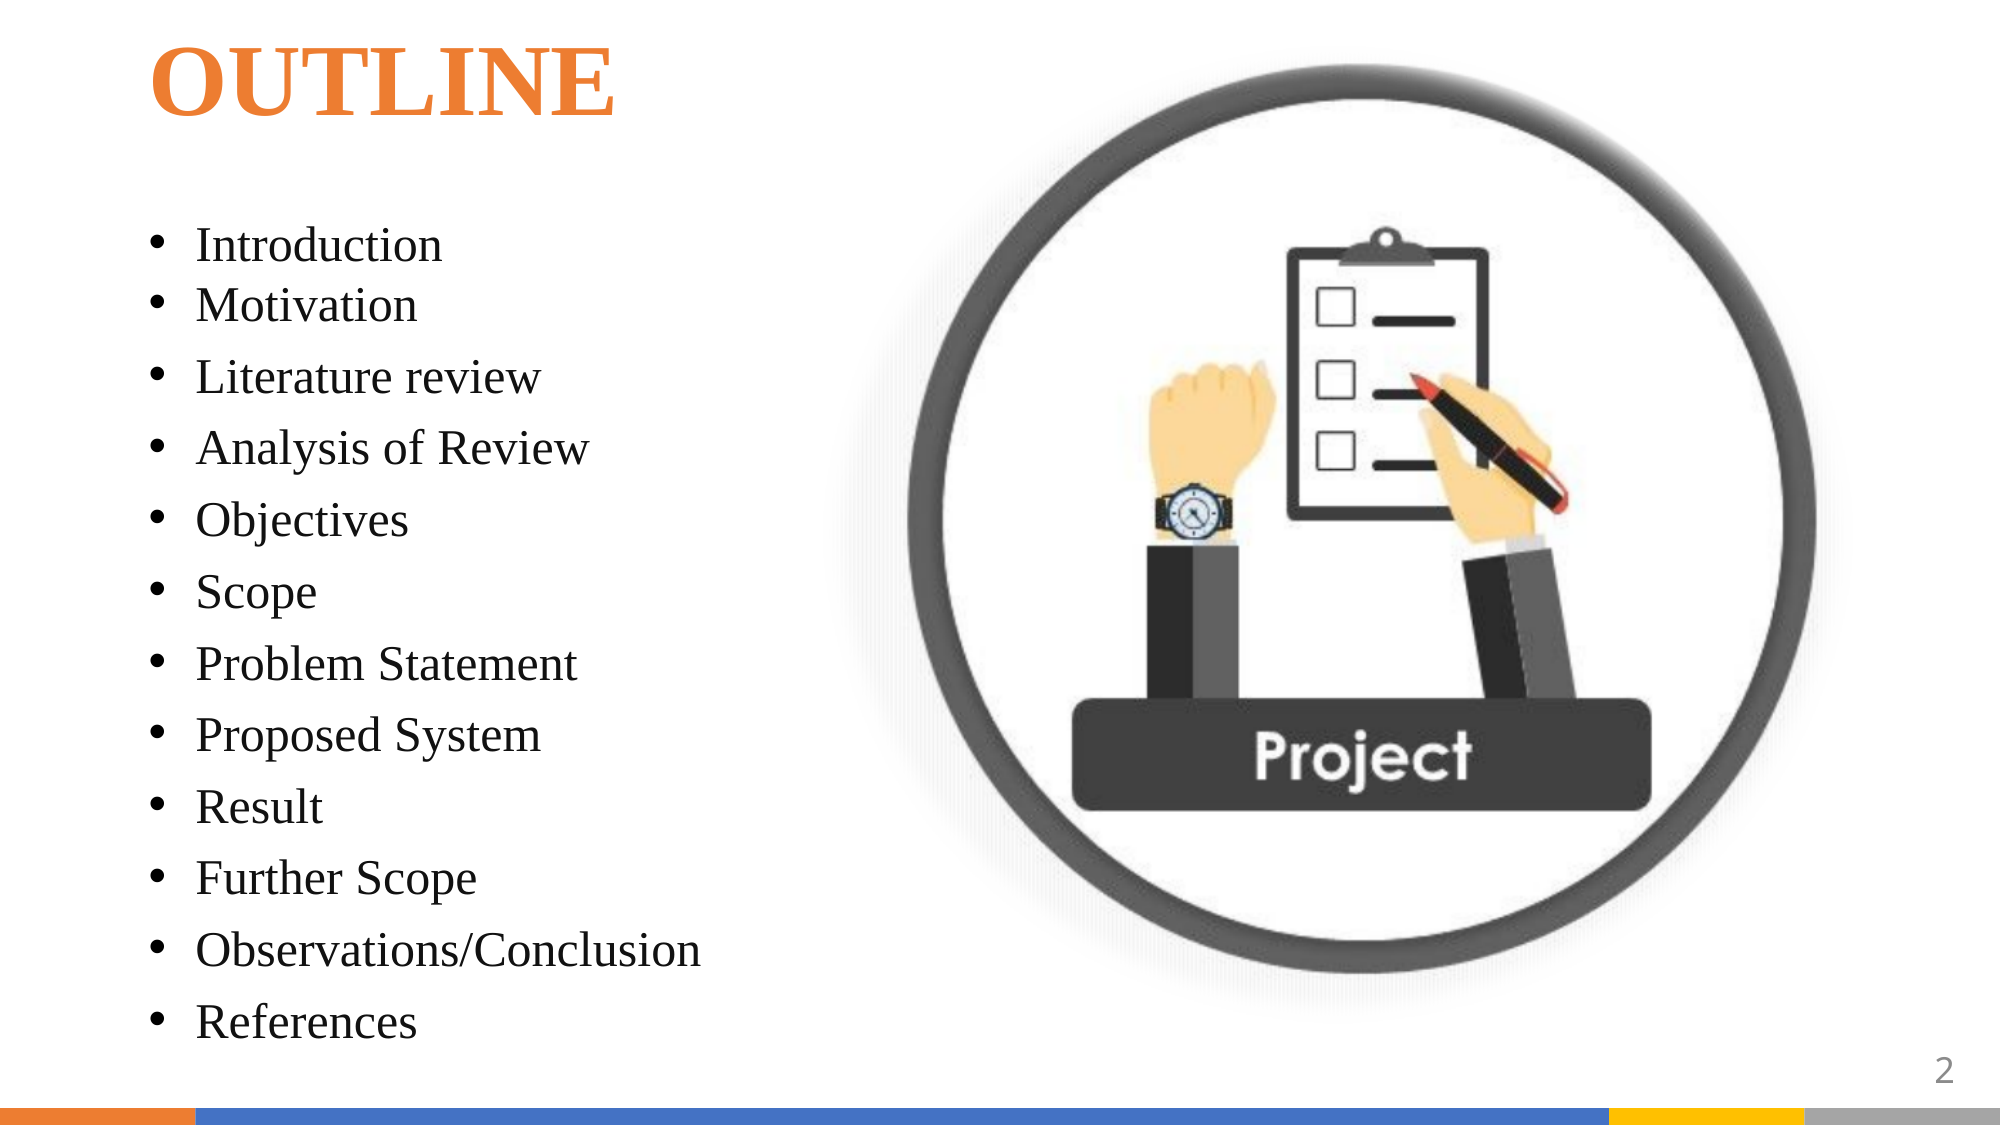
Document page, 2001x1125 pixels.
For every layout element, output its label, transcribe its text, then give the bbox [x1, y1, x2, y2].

slide_number 2 [1854, 1027, 1975, 1096]
title OUTLINE [128, 4, 1797, 158]
text_box Introduction Motivation Literature review Analysis of Review Objectives Scope Problem Statement Proposed System Result Further Scope Observations/Conclusion References [128, 191, 1833, 1065]
picture [822, 45, 1854, 1023]
